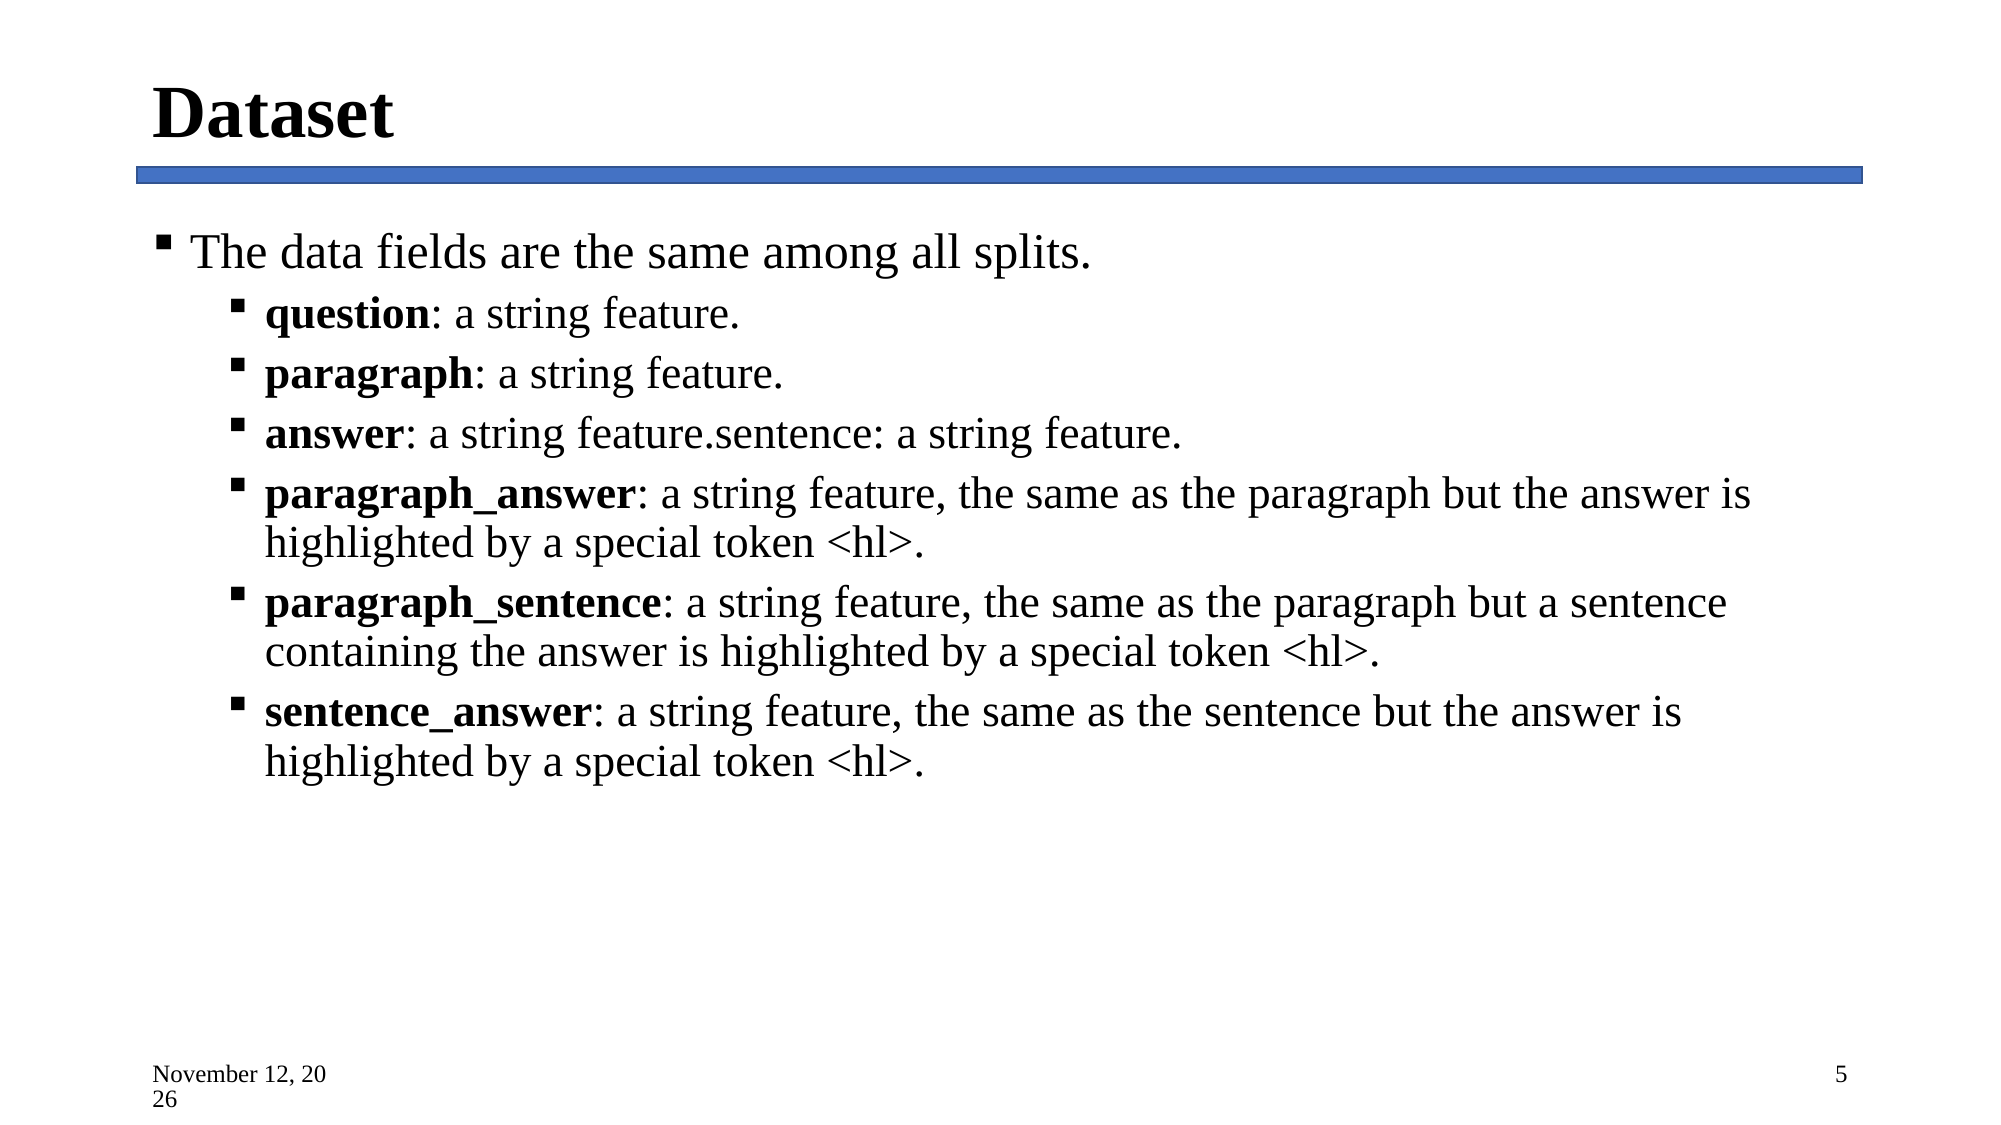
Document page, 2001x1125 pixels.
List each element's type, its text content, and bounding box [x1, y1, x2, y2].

title Dataset [137, 59, 1863, 167]
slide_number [137, 1042, 343, 1103]
slide_number 5 [1788, 1042, 1863, 1103]
list The data fields are the same among all splits. question: a string feature. paragraph: a string feature. answer: a string feature.sentence: a string feature. paragraph_answer: a string feature, the same as the paragraph but the answer is highlighted by a special token <hl>. paragraph_sentence: a string feature, the same as the paragraph but a sentence containing the answer is highlighted by a special token <hl>. sentence_answer: a string feature, the same as the sentence but the answer is highlighted by a special token <hl>. [137, 217, 1863, 1043]
